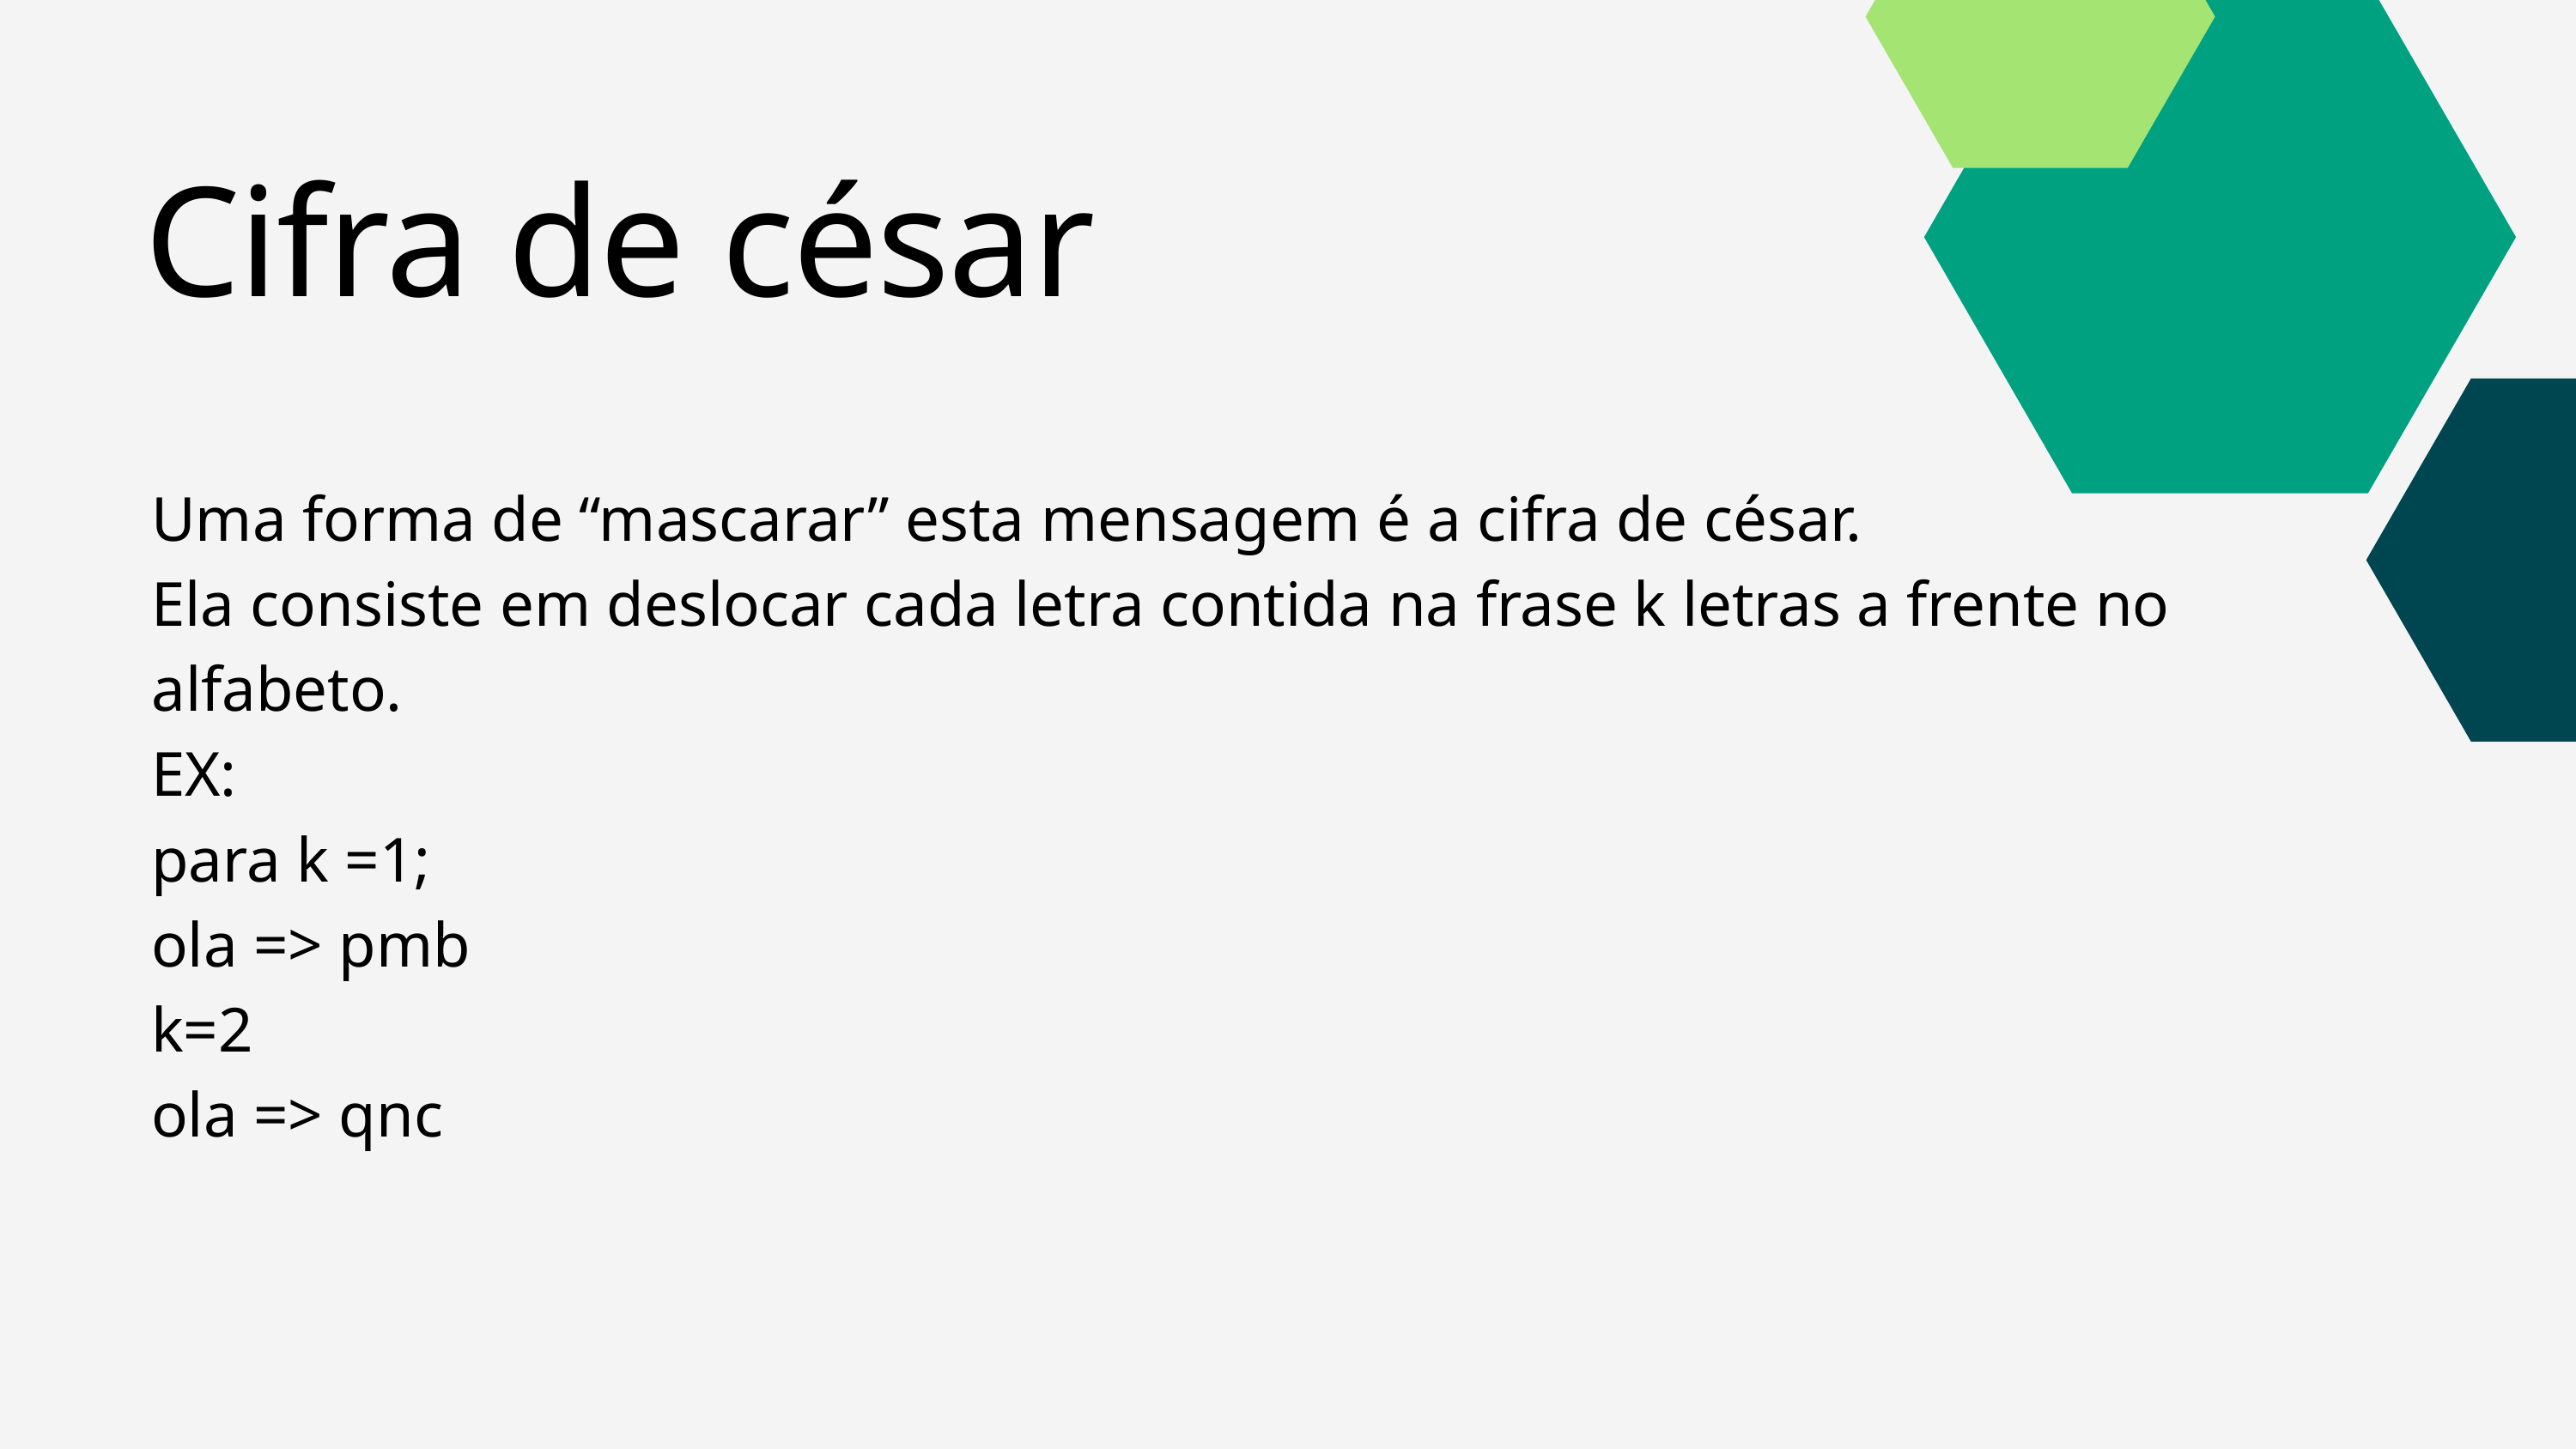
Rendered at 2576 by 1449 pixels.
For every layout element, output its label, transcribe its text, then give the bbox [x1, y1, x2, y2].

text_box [144, 309, 2367, 1139]
text_box Cifra de césar [144, 144, 1138, 308]
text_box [1923, 0, 2517, 494]
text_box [2373, 378, 2576, 743]
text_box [1865, 0, 2215, 168]
